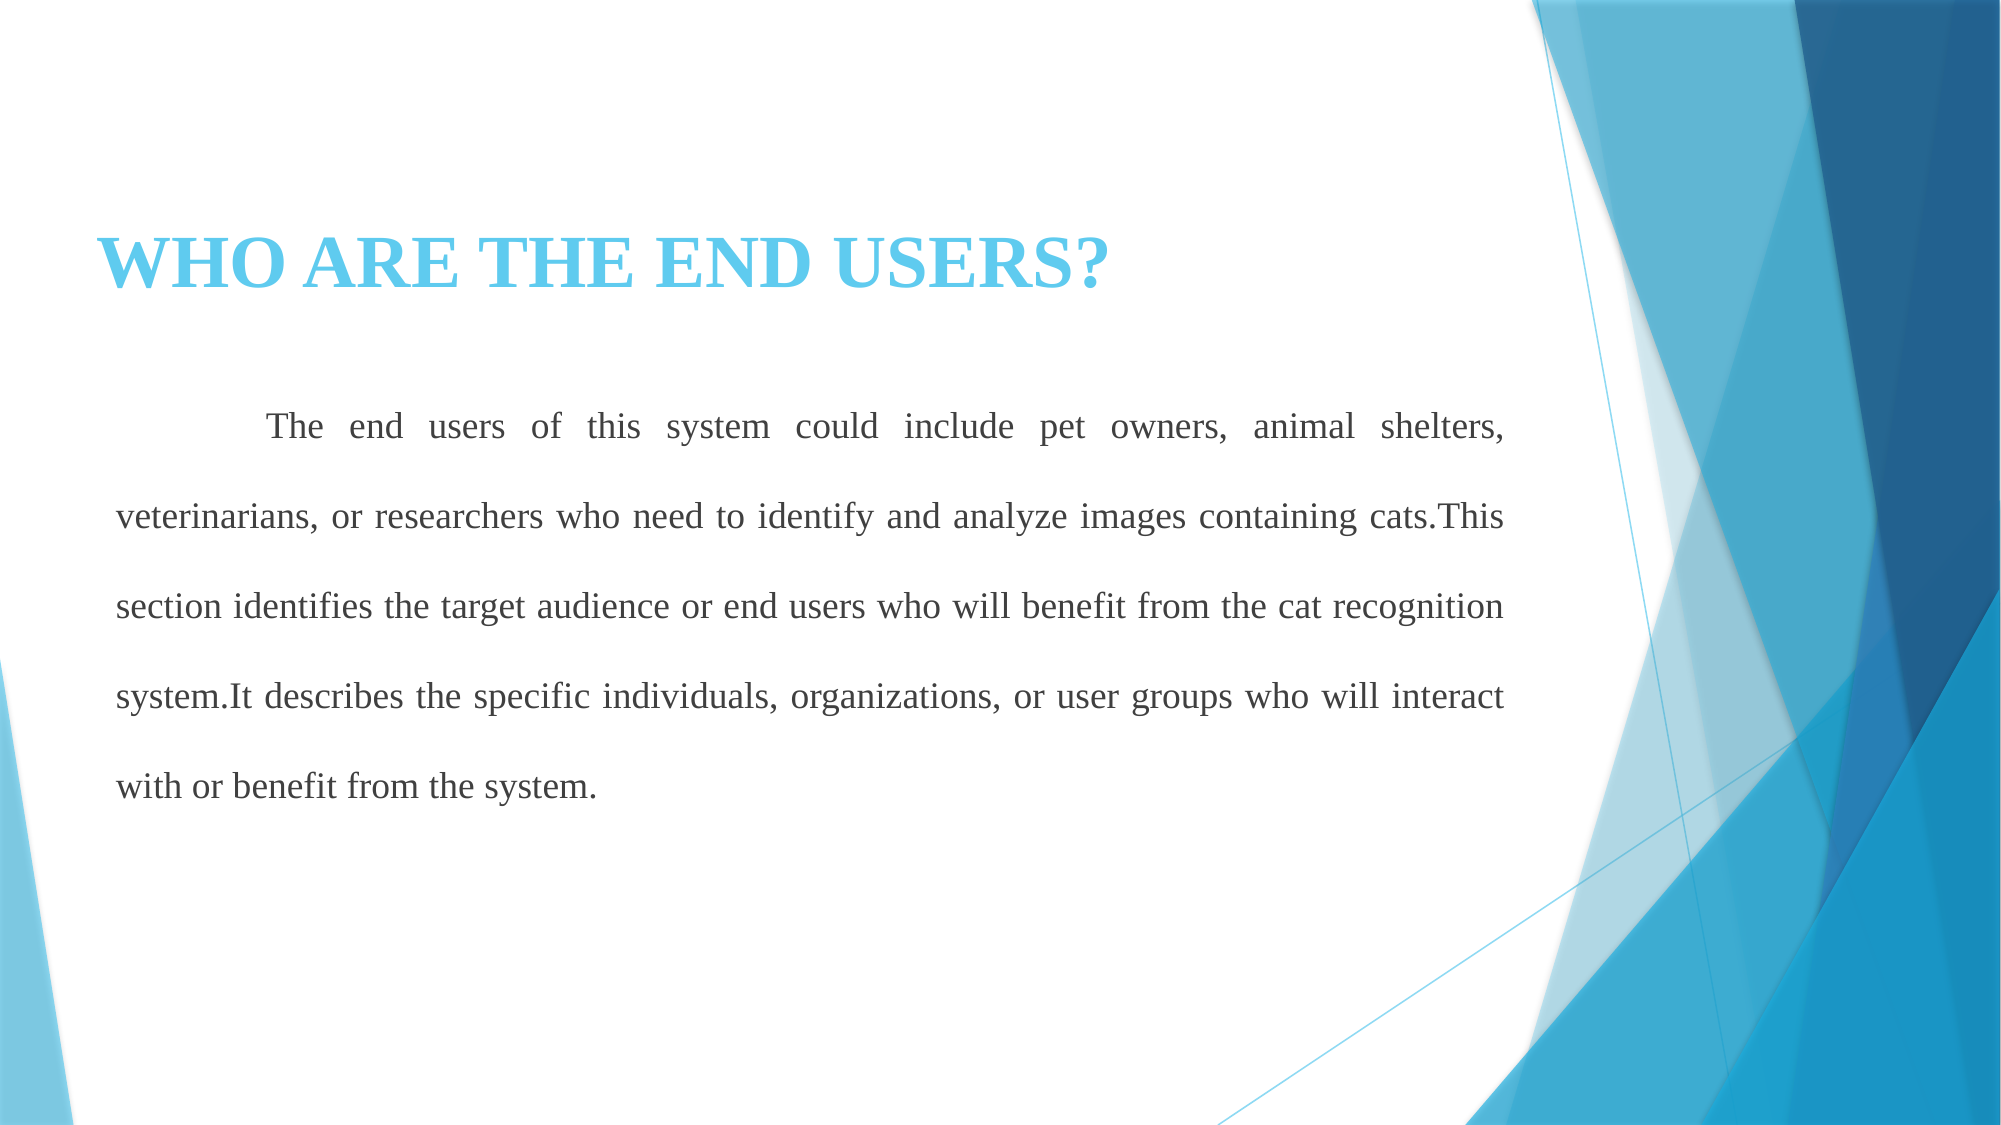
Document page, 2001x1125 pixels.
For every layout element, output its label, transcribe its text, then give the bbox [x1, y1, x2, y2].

title WHO ARE THE END USERS? [81, 159, 1493, 287]
list The end users of this system could include pet owners, animal shelters, veterinarians, or researchers who need to identify and analyze images containing cats.This section identifies the target audience or end users who will benefit from the cat recognition system.It describes the specific individuals, organizations, or user groups who will interact with or benefit from the system. [100, 349, 1522, 965]
